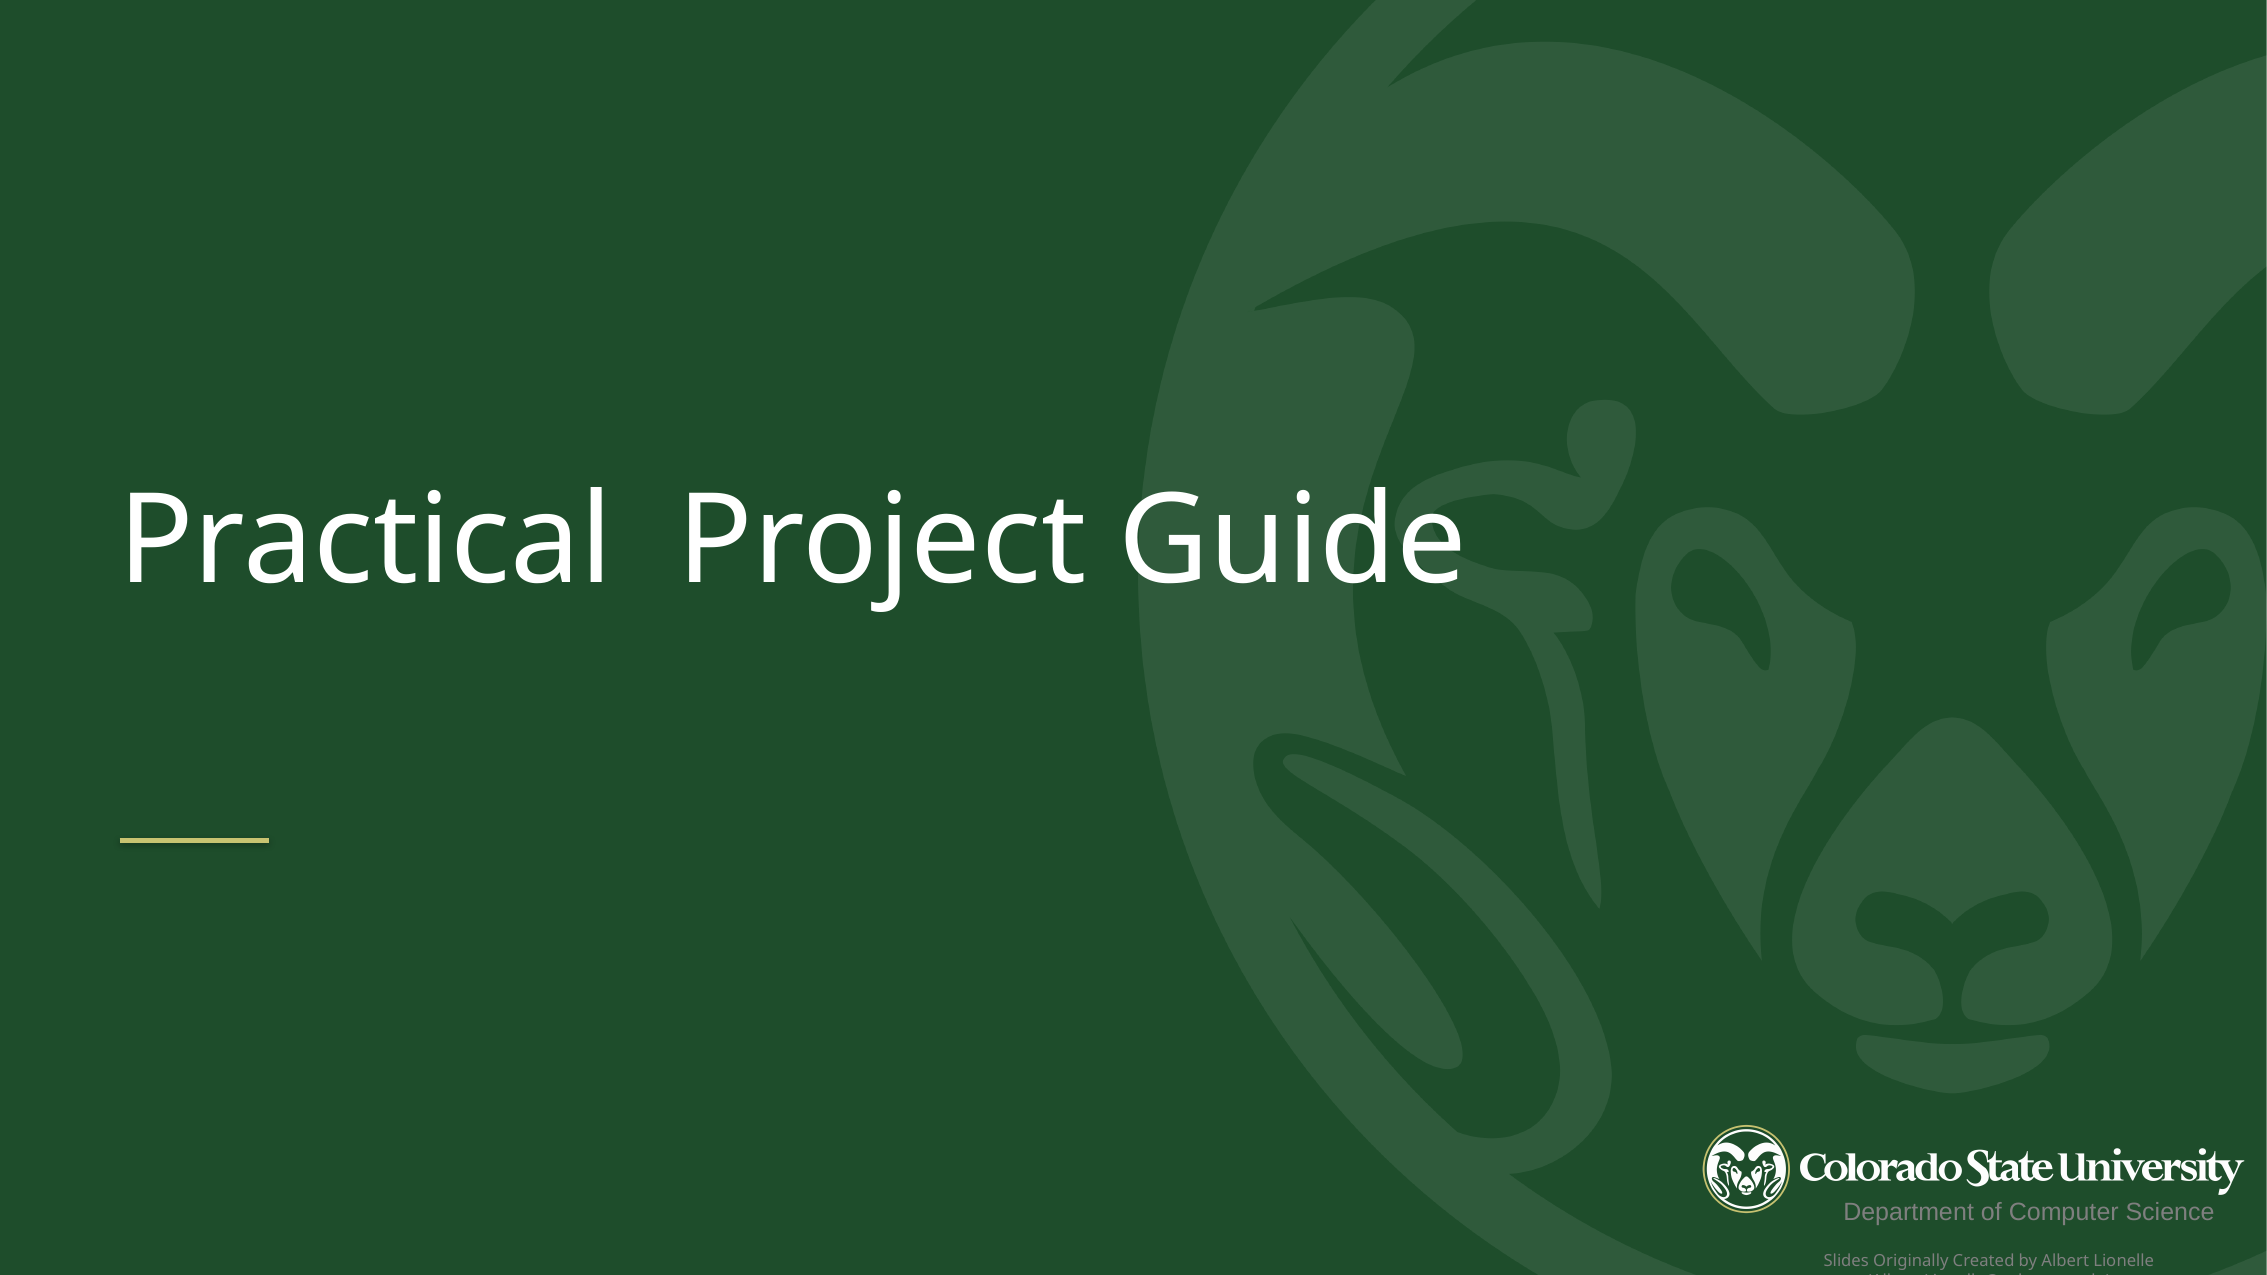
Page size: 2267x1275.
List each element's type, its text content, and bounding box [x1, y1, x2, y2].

list Practical Project Guide [103, 442, 2164, 624]
picture [1682, 1102, 2267, 1234]
